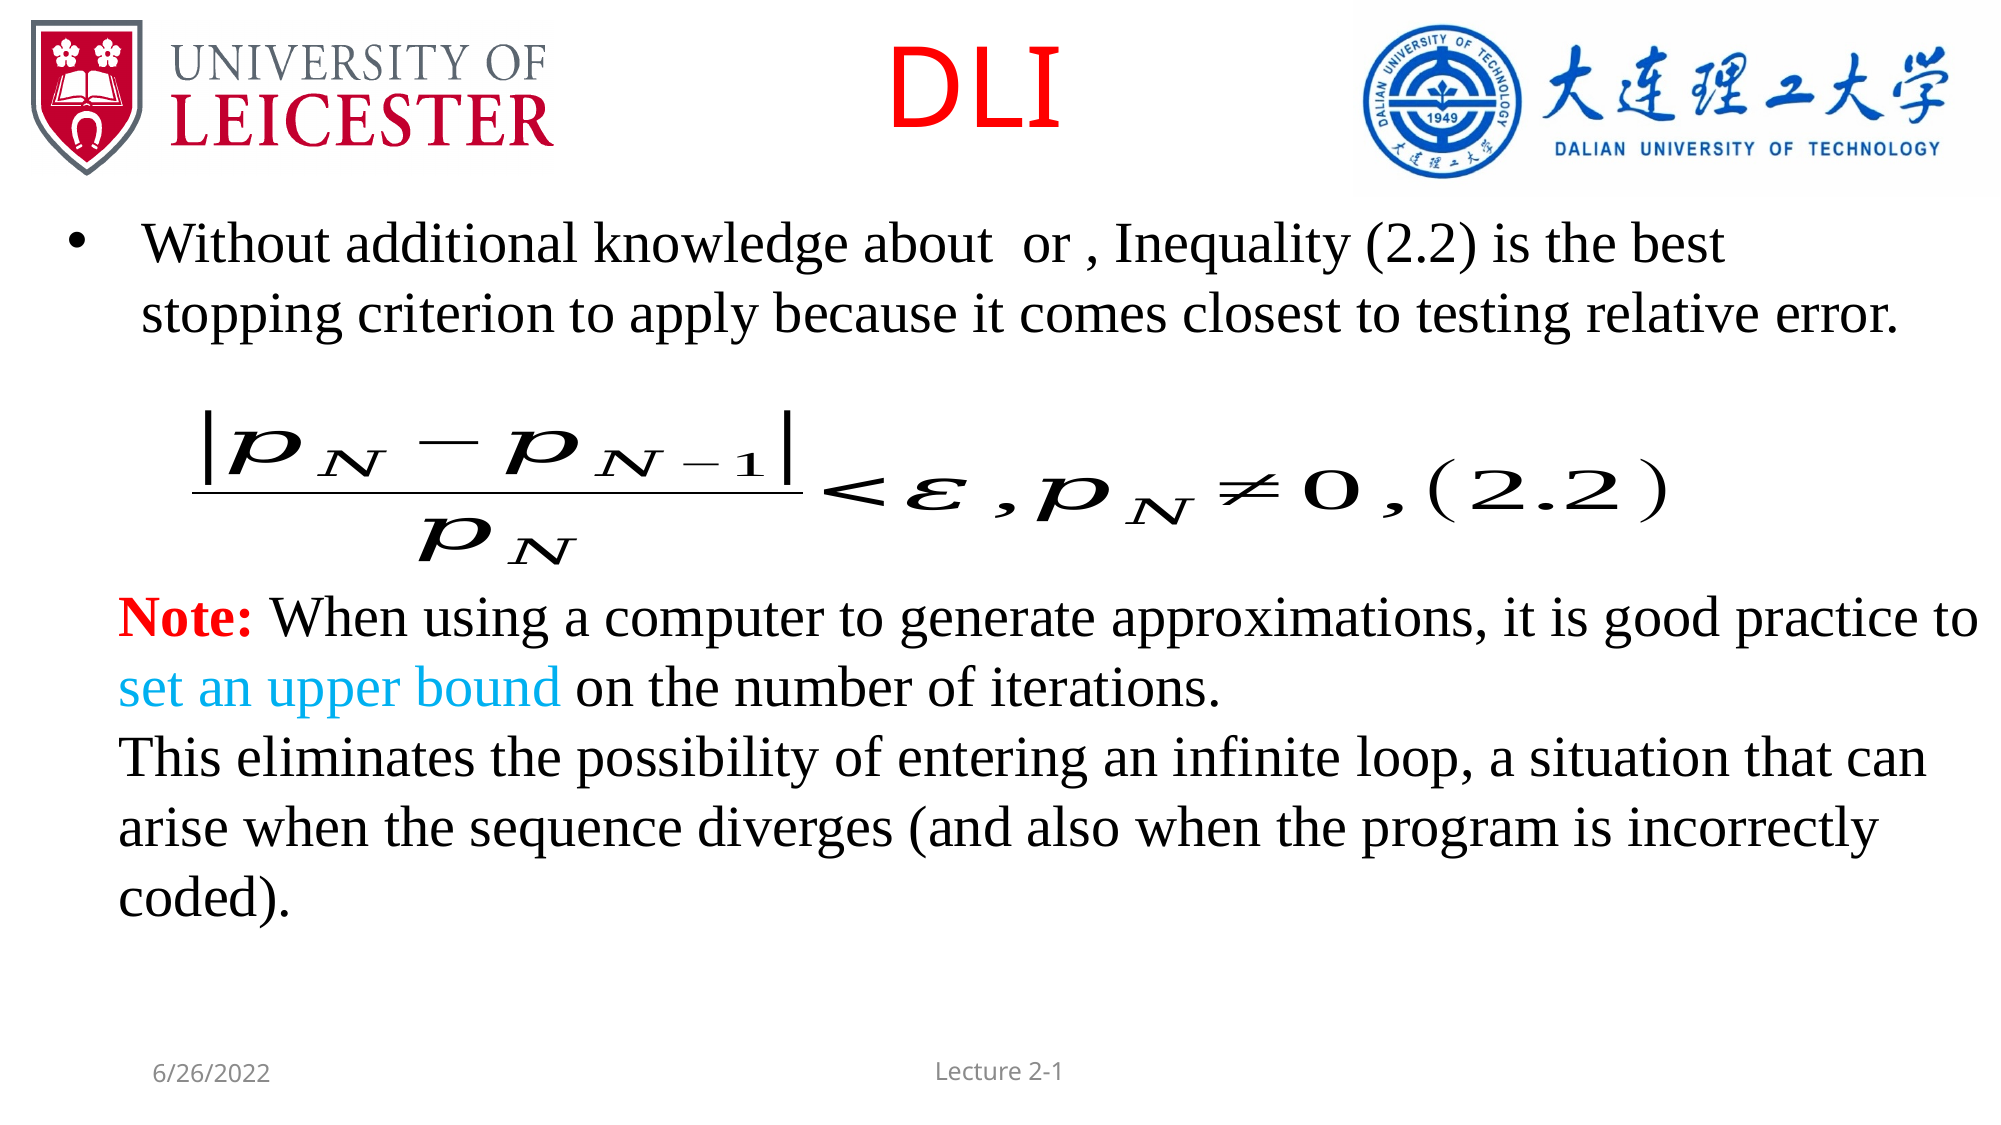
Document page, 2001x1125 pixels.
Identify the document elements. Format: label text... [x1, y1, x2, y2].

picture [1353, 0, 2000, 197]
text_box Note: When using a computer to generate approximations, it is good practice to set an upper bound on the number of iterations. This eliminates the possibility of entering an infinite loop, a situation that can arise when the sequence diverges (and also when the program is incorrectly coded). [104, 570, 2000, 936]
text_box DLI [571, 7, 1353, 158]
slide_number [137, 1042, 588, 1103]
picture [31, 20, 554, 176]
footer Lecture 2-1 [662, 1042, 1338, 1103]
